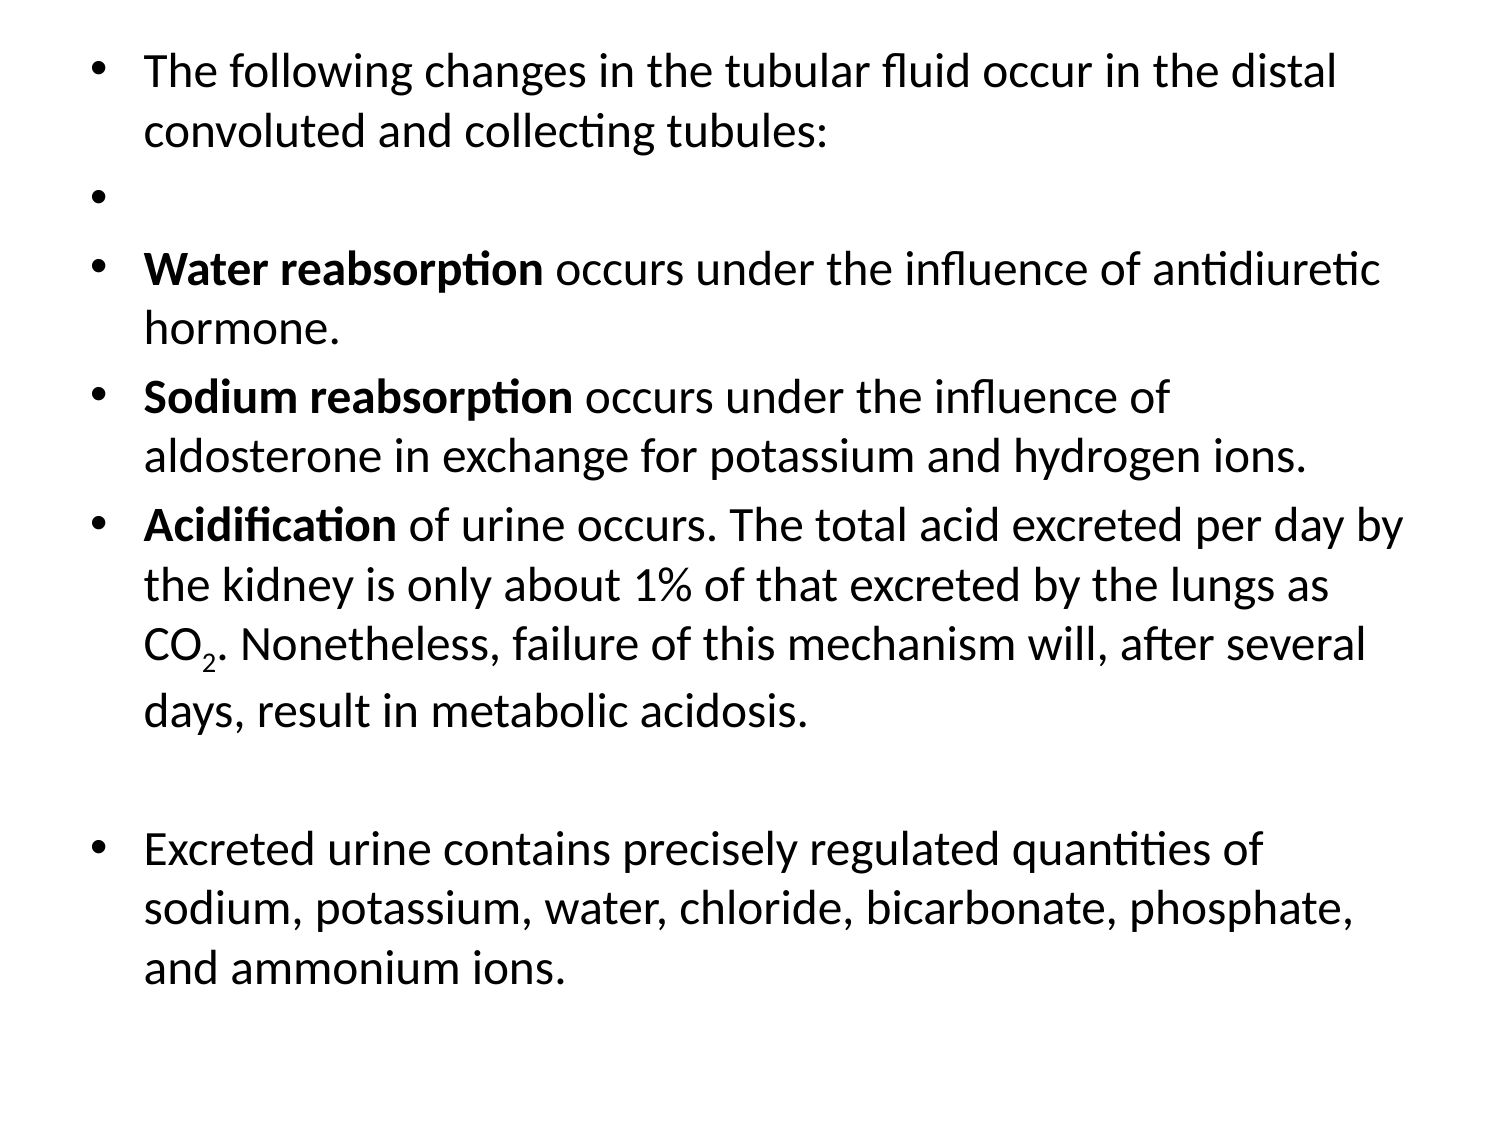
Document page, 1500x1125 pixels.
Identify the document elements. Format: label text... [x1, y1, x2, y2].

list The following changes in the tubular fluid occur in the distal convoluted and collecting tubules: Water reabsorption occurs under the influence of antidiuretic hormone. Sodium reabsorption occurs under the influence of aldosterone in exchange for potassium and hydrogen ions. Acidification of urine occurs. The total acid excreted per day by the kidney is only about 1% of that excreted by the lungs as CO2. Nonetheless, failure of this mechanism will, after several days, result in metabolic acidosis. Excreted urine contains precisely regulated quantities of sodium, potassium, water, chloride, bicarbonate, phosphate, and ammonium ions. [75, 30, 1425, 1005]
